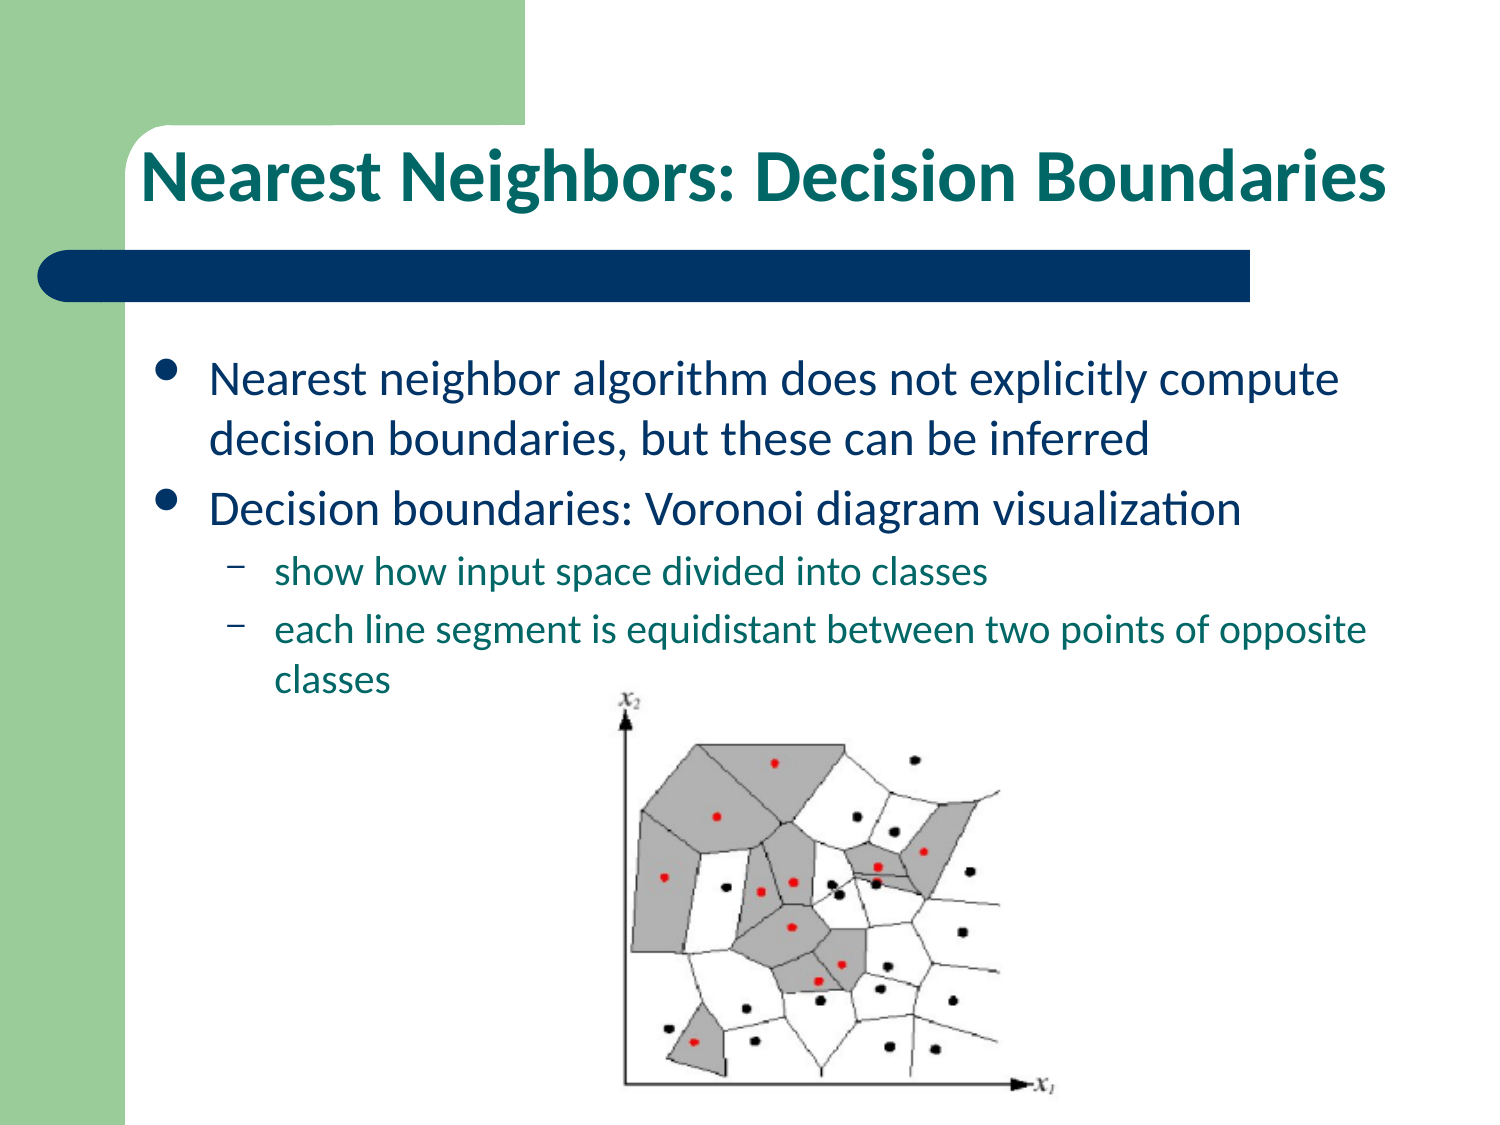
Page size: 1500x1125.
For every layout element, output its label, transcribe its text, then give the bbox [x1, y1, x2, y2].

list Nearest neighbor algorithm does not explicitly compute decision boundaries, but these can be inferred Decision boundaries: Voronoi diagram visualization show how input space divided into classes each line segment is equidistant between two points of opposite classes [137, 337, 1400, 999]
picture [572, 667, 1068, 1112]
title Nearest Neighbors: Decision Boundaries [124, 124, 1426, 226]
